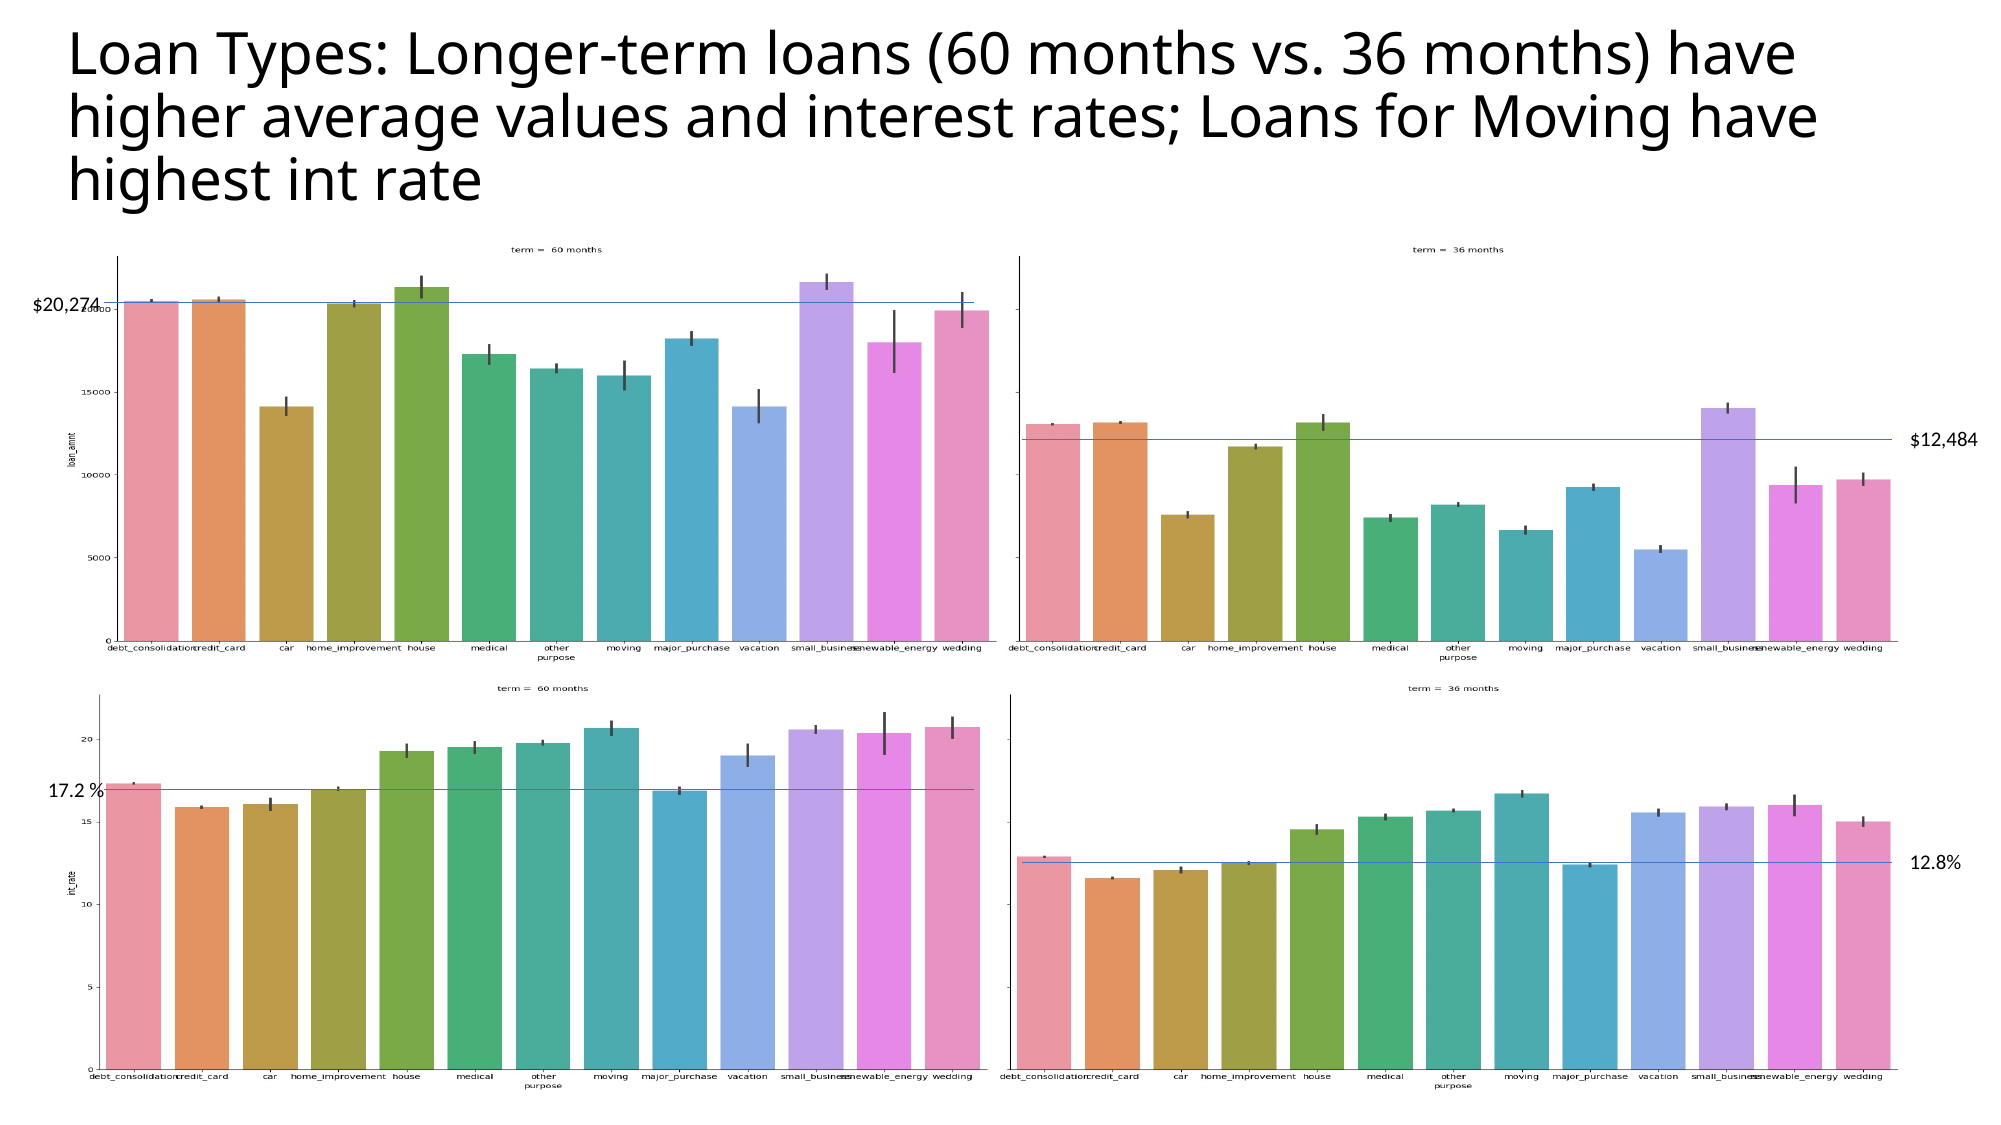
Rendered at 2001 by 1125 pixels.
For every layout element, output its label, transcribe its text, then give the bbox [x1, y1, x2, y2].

text_box 17.2 % [33, 769, 60, 810]
text_box 12.8% [1906, 841, 1977, 881]
text_box $12,484 [1906, 418, 1994, 458]
picture [60, 242, 1906, 666]
title Loan Types: Longer-term loans (60 months vs. 36 months) have higher average values and interest rates; Loans for Moving have highest int rate [52, 59, 1863, 177]
picture [60, 681, 1906, 1094]
text_box $20,274 [17, 283, 60, 323]
